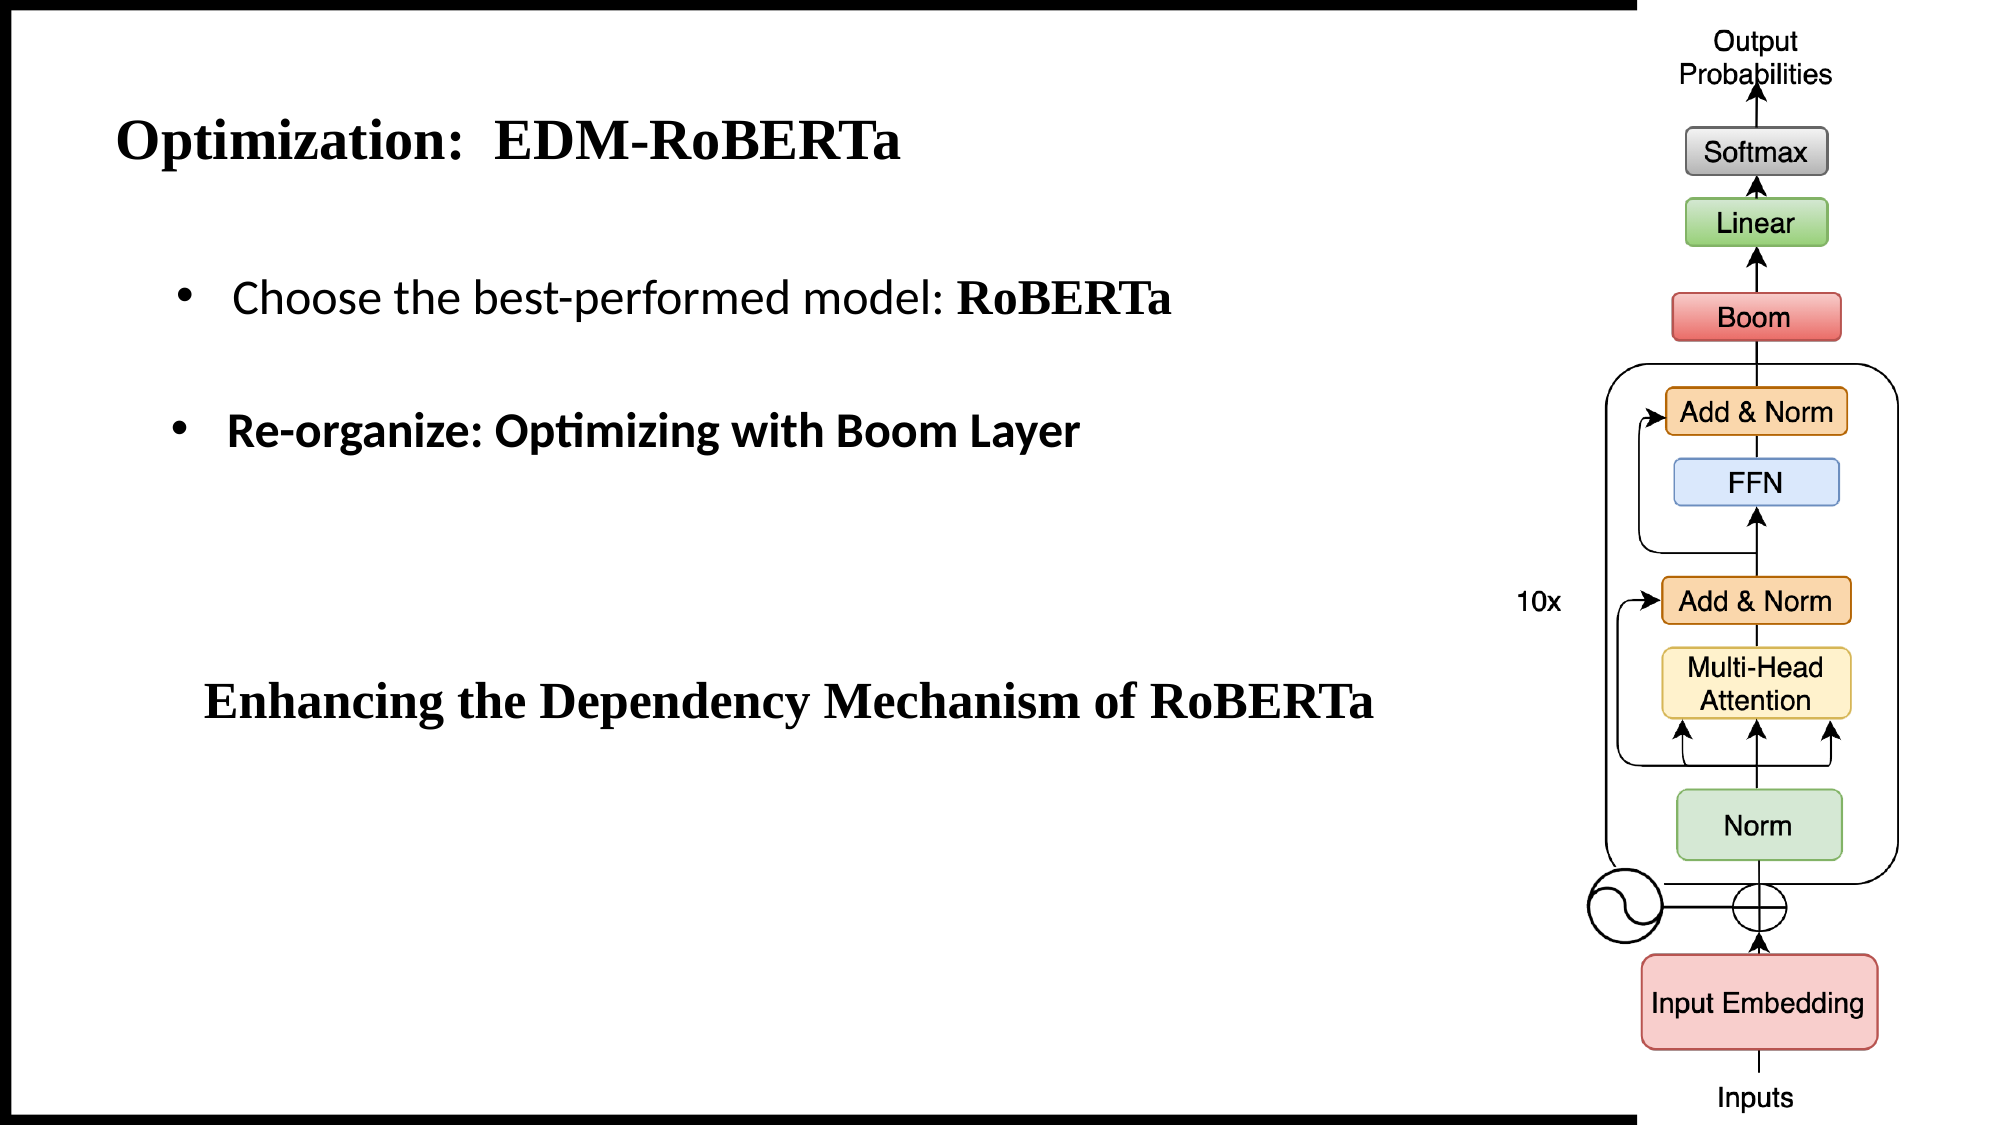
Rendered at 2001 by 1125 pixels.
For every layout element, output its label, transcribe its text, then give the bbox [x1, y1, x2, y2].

text_box Optimization: EDM-RoBERTa [101, 93, 1491, 179]
text_box Choose the best-performed model: RoBERTa [161, 257, 1199, 332]
text_box Re-organize: Optimizing with Boom Layer [156, 389, 1249, 465]
text_box Enhancing the Dependency Mechanism of RoBERTa [189, 659, 1491, 737]
picture [1491, 22, 1899, 1121]
